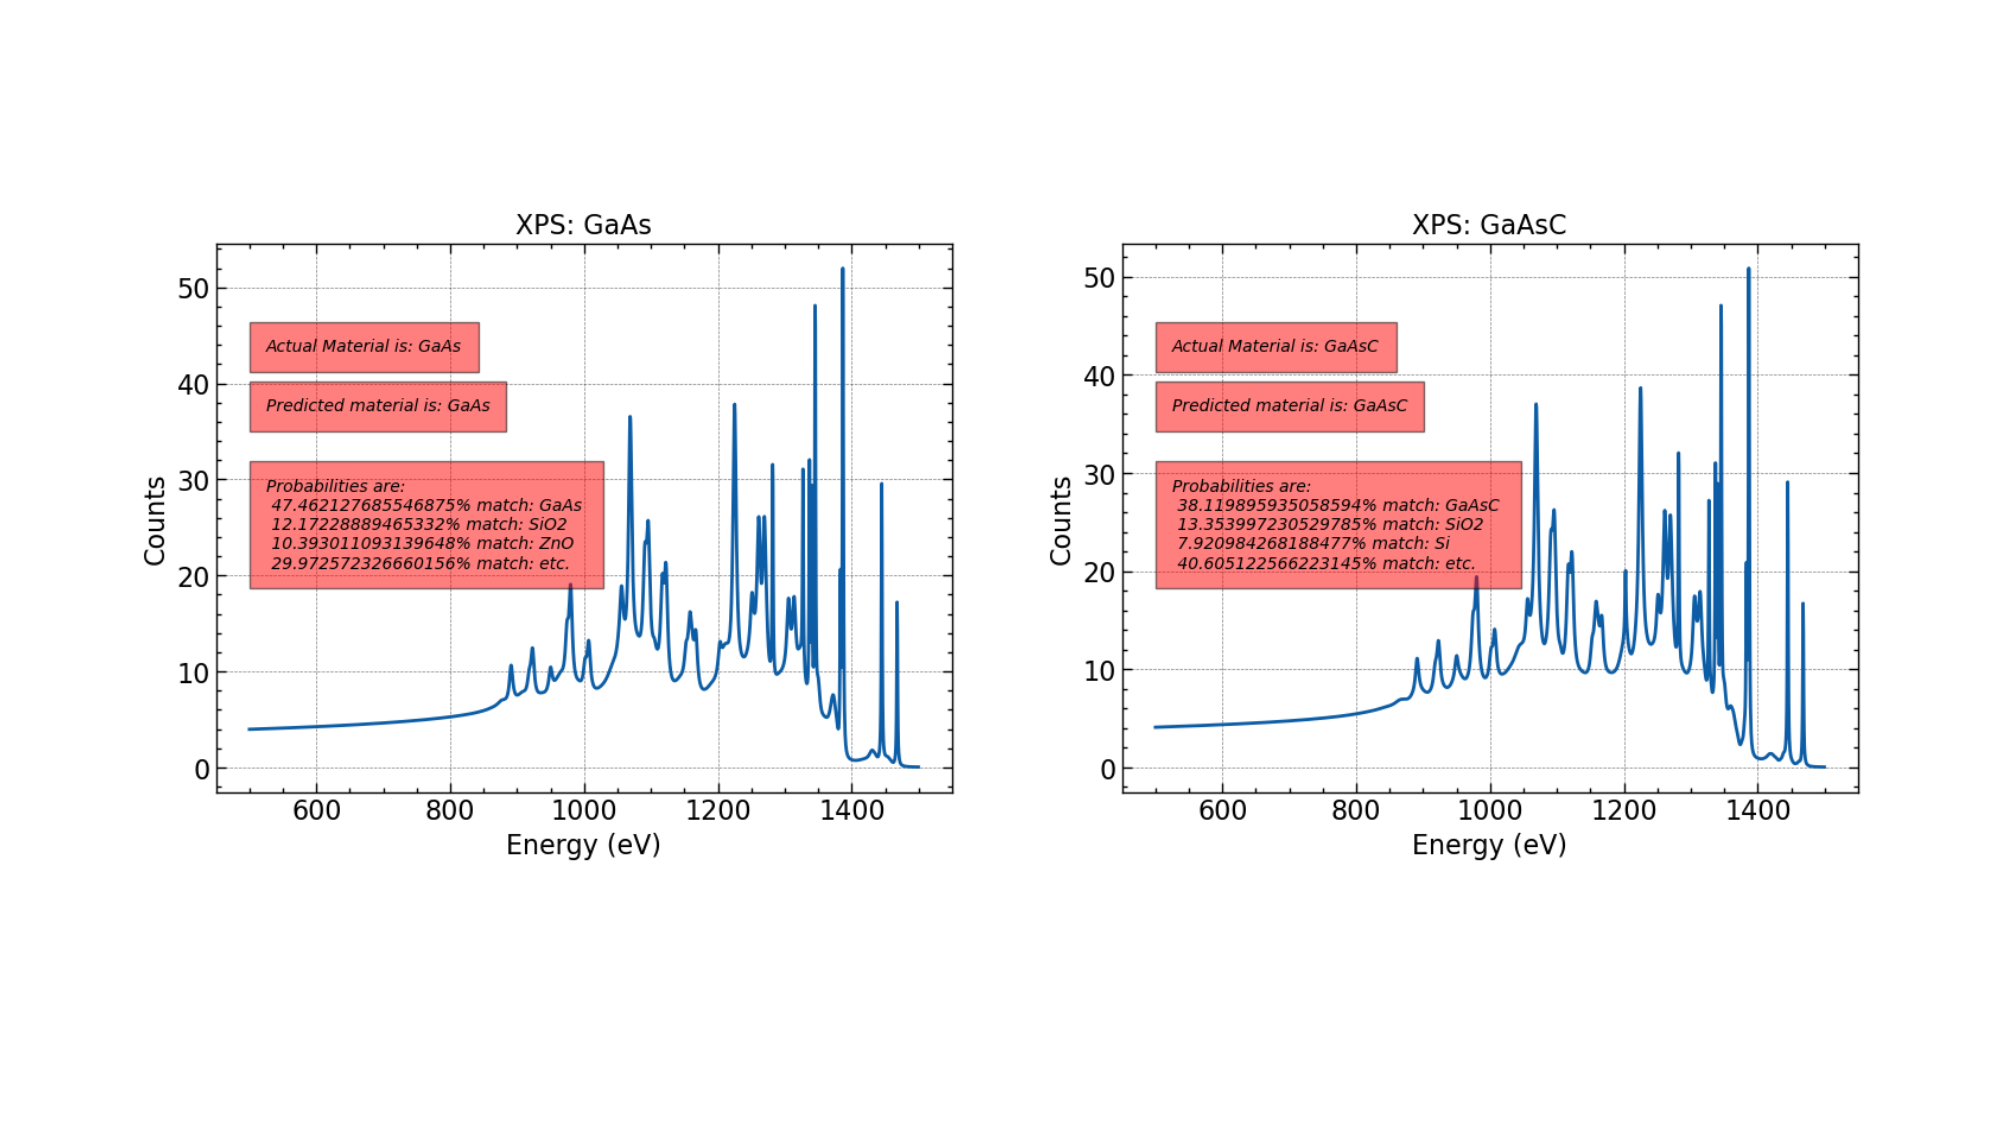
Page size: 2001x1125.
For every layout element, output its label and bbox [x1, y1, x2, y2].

list [137, 207, 957, 865]
picture [1043, 207, 1863, 865]
